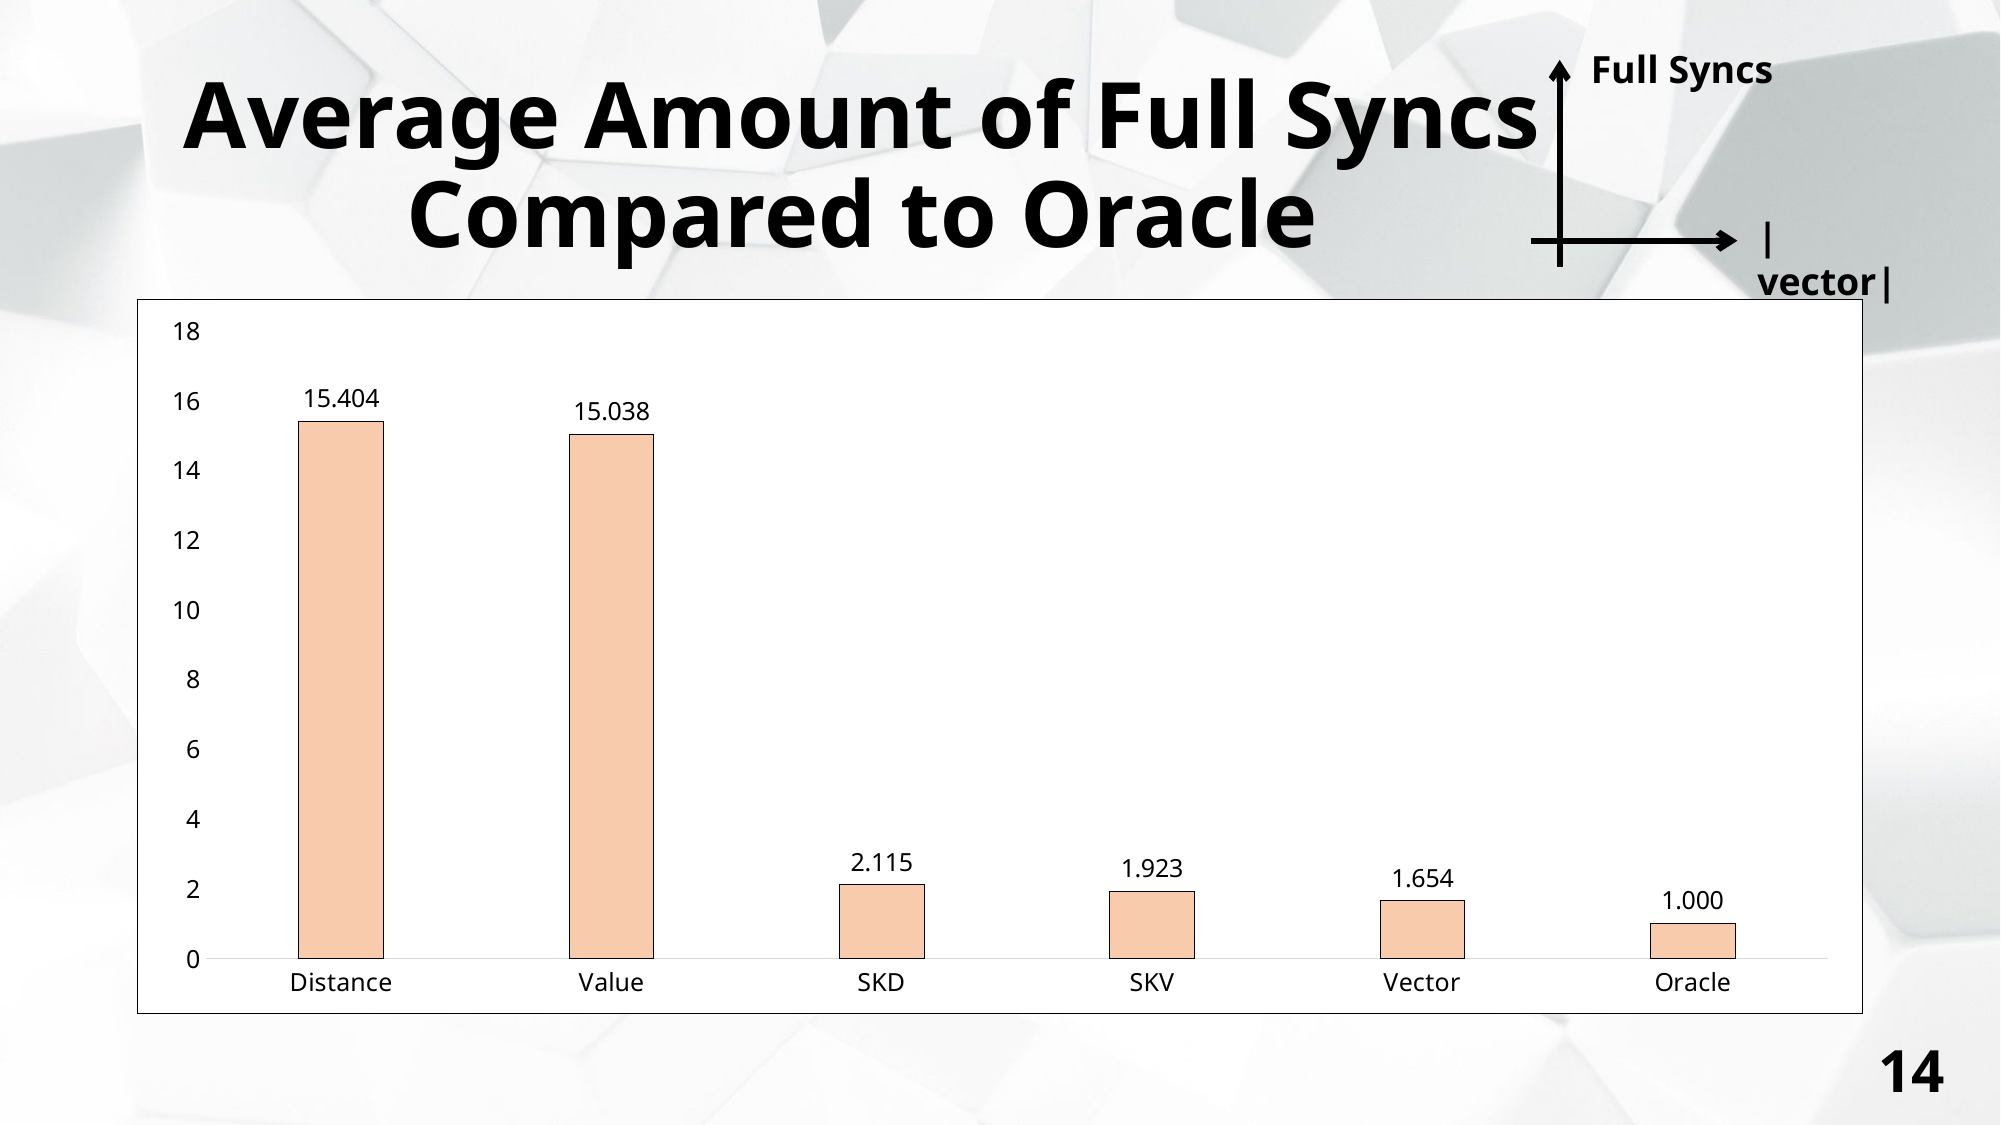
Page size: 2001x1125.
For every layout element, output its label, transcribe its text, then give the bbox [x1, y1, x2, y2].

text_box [1530, 38, 1925, 267]
title Average Amount of Full Syncs Compared to Oracle [0, 59, 1725, 278]
chart [137, 299, 1863, 1014]
picture [0, 0, 2001, 1125]
